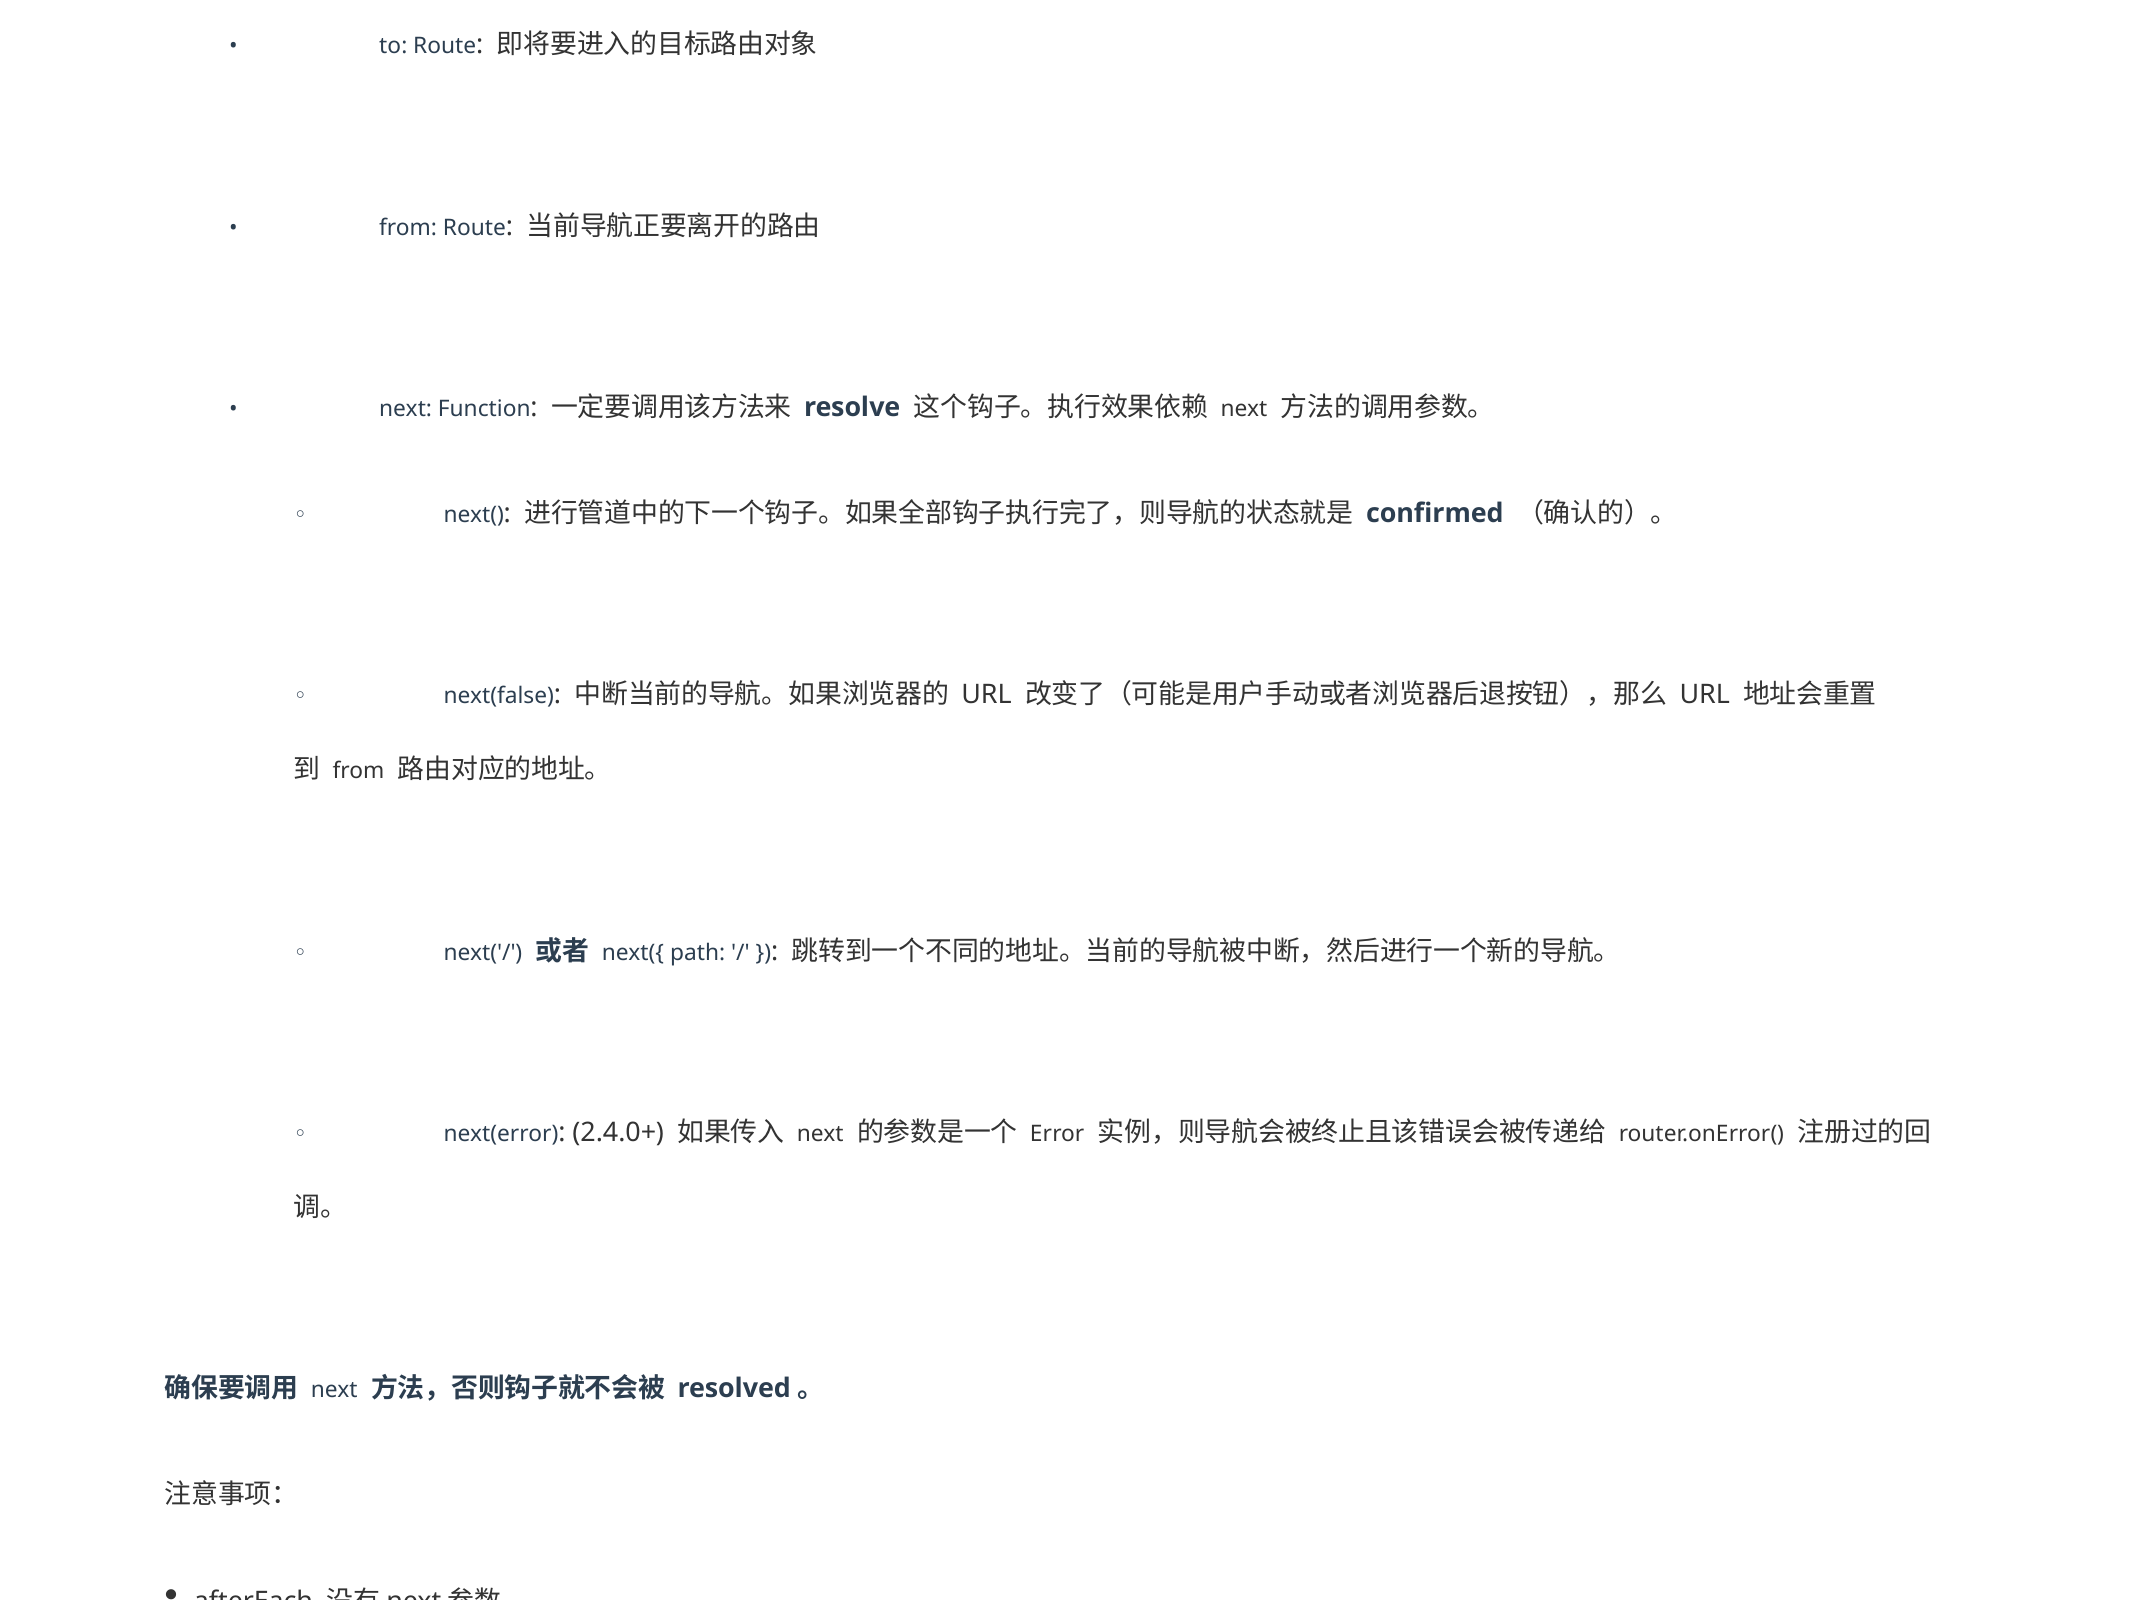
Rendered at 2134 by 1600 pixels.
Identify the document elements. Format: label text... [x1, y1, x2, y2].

list 每个守卫方法接收三个参数： • to: Route: 即将要进入的目标路由对象 • from: Route: 当前导航正要离开的路由 • next: Function: 一定要调用该方法来 resolve 这个钩子。执行效果依赖 next 方法的调用参数。 ◦ next(): 进行管道中的下一个钩子。如果全部钩子执行完了，则导航的状态就是 confirmed （确认的）。 ◦ next(false): 中断当前的导航。如果浏览器的 URL 改变了（可能是用户手动或者浏览器后退按钮），那么 URL 地址会重置到 from 路由对应的地址。 ◦ next('/') 或者 next({ path: '/' }): 跳转到一个不同的地址。当前的导航被中断，然后进行一个新的导航。 ◦ next(error): (2.4.0+) 如果传入 next 的参数是一个 Error 实例，则导航会被终止且该错误会被传递给 router.onError() 注册过的回调。 确保要调用 next 方法，否则钩子就不会被 resolved。 注意事项： afterEach 没有next参数 beforeRouteEnter 不能访问this，支持在next中传入回调函数 [155, 207, 1978, 1393]
